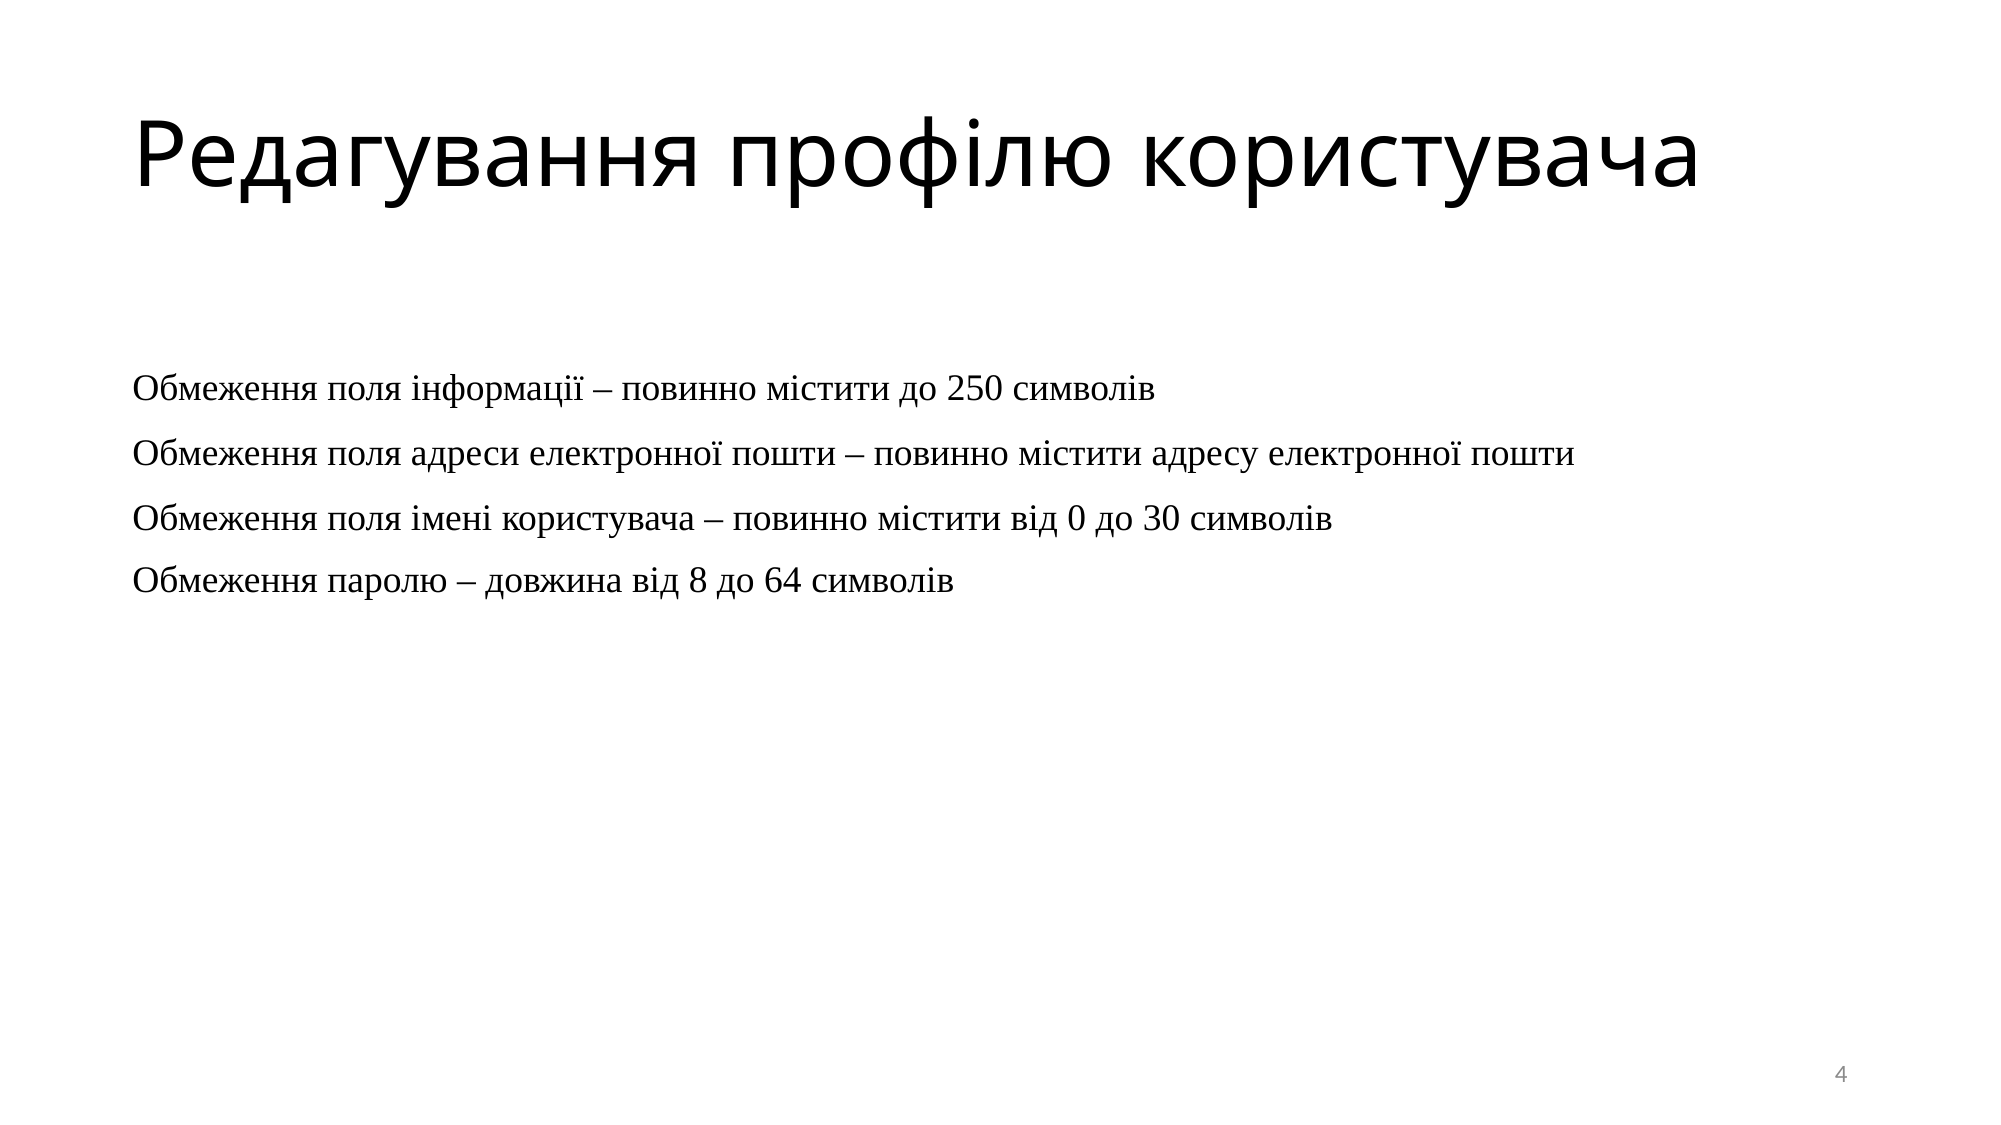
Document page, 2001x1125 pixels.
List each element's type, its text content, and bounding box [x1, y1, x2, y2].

slide_number 4 [1412, 1042, 1863, 1103]
title Редагування профілю користувача [117, 48, 1843, 266]
text_box Обмеження поля інформації – повинно містити до 250 символів Обмеження поля адреси електронної пошти – повинно містити адресу електронної пошти Обмеження поля імені користувача – повинно містити від 0 до 30 символів Обмеження паролю – довжина від 8 до 64 символів [117, 352, 1929, 607]
